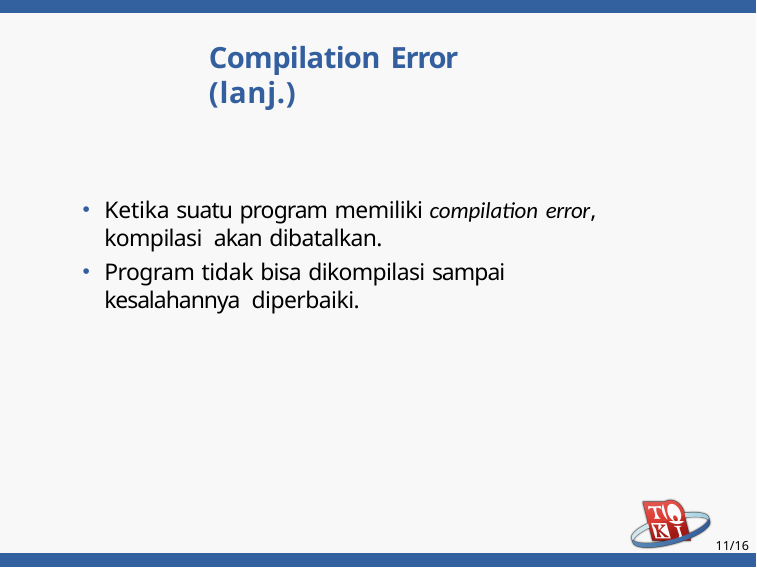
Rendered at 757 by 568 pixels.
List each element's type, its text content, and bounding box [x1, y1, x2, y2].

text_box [0, 495, 757, 568]
text_box Ketika suatu program memiliki compilation error, kompilasi akan dibatalkan. Program tidak bisa dikompilasi sampai kesalahannya diperbaiki. [80, 194, 670, 314]
title Compilation Error (lanj.) [206, 36, 549, 134]
picture [0, 0, 756, 13]
